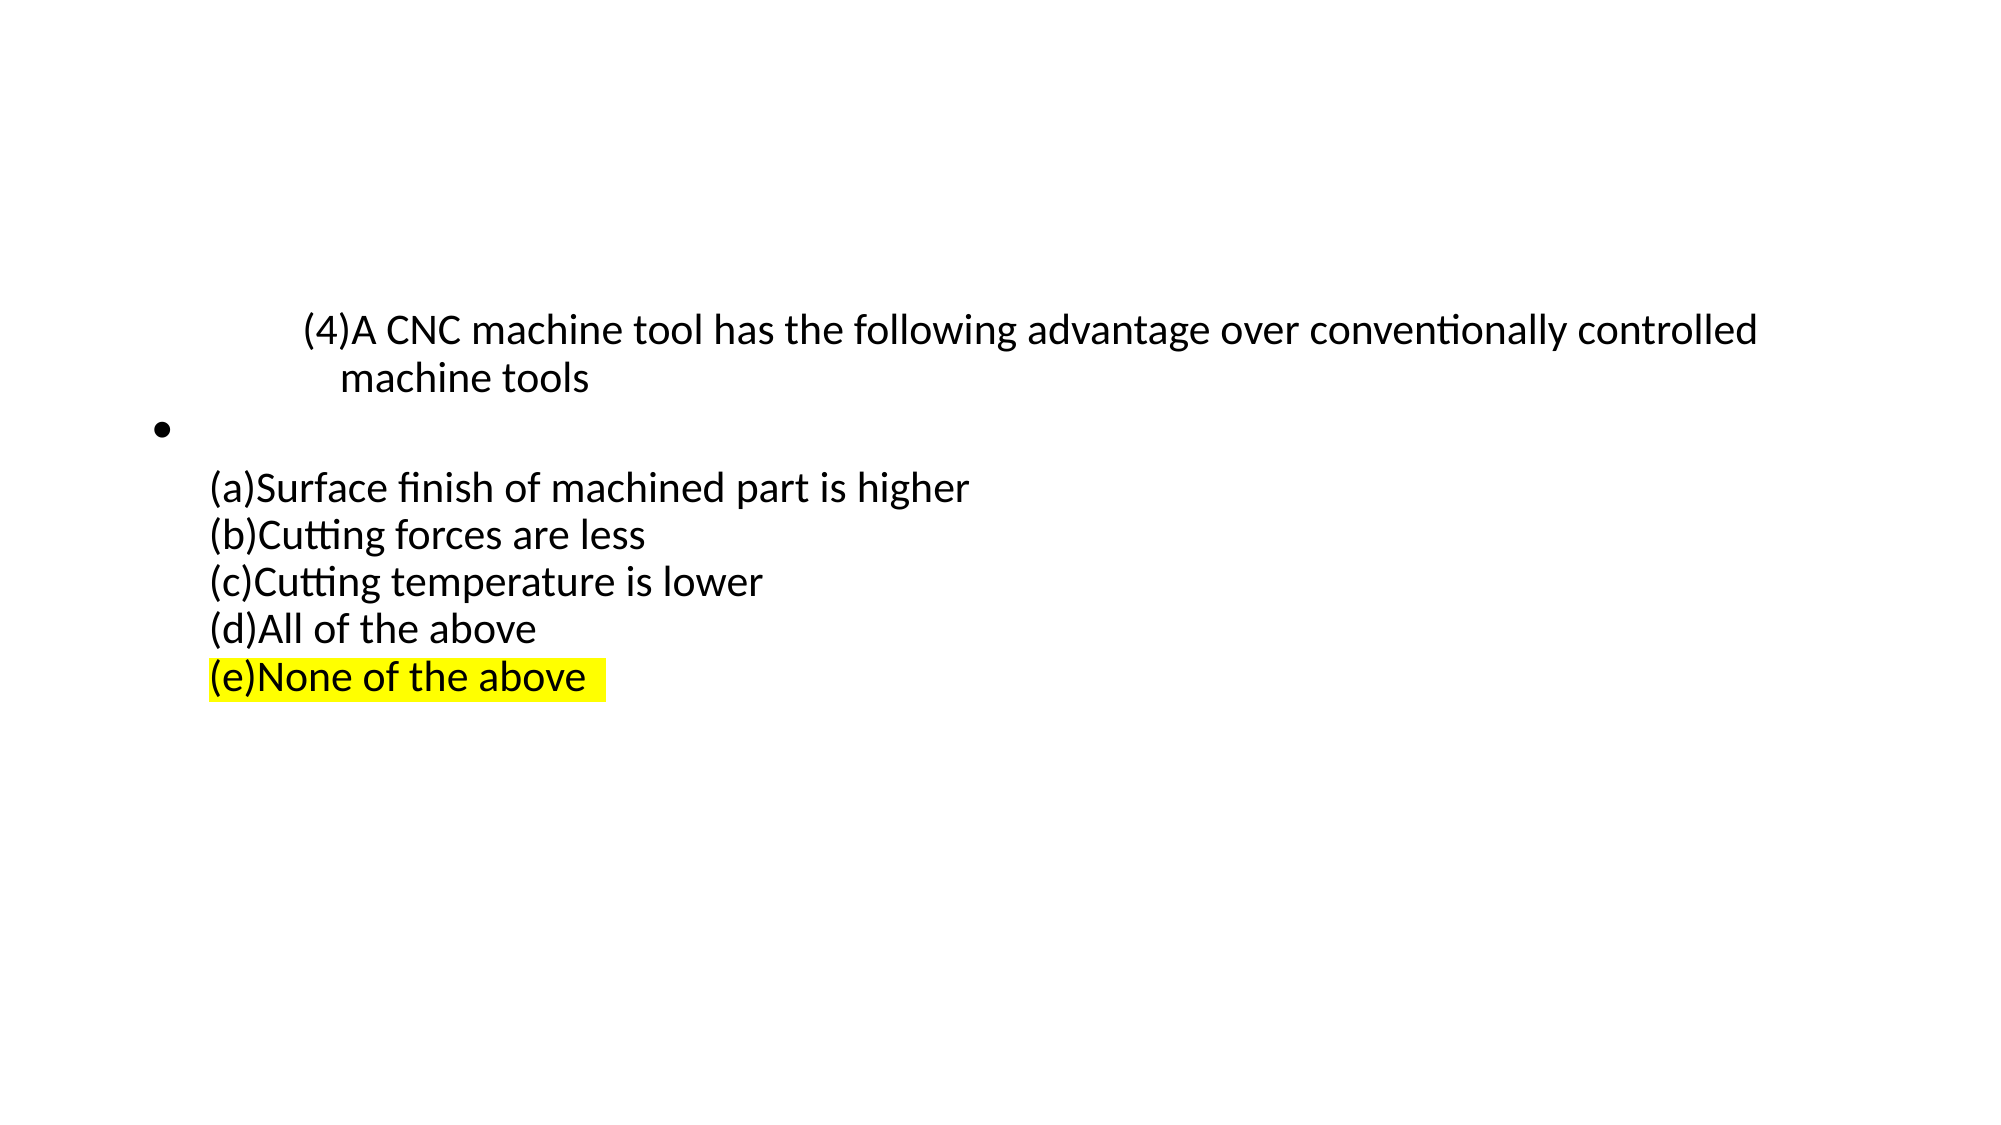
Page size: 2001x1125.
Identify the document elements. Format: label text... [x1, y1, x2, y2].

list A CNC machine tool has the following advantage over conventionally controlled machine tools Surface finish of machined part is higher Cutting forces are less Cutting temperature is lower All of the above None of the above [137, 299, 1863, 1014]
